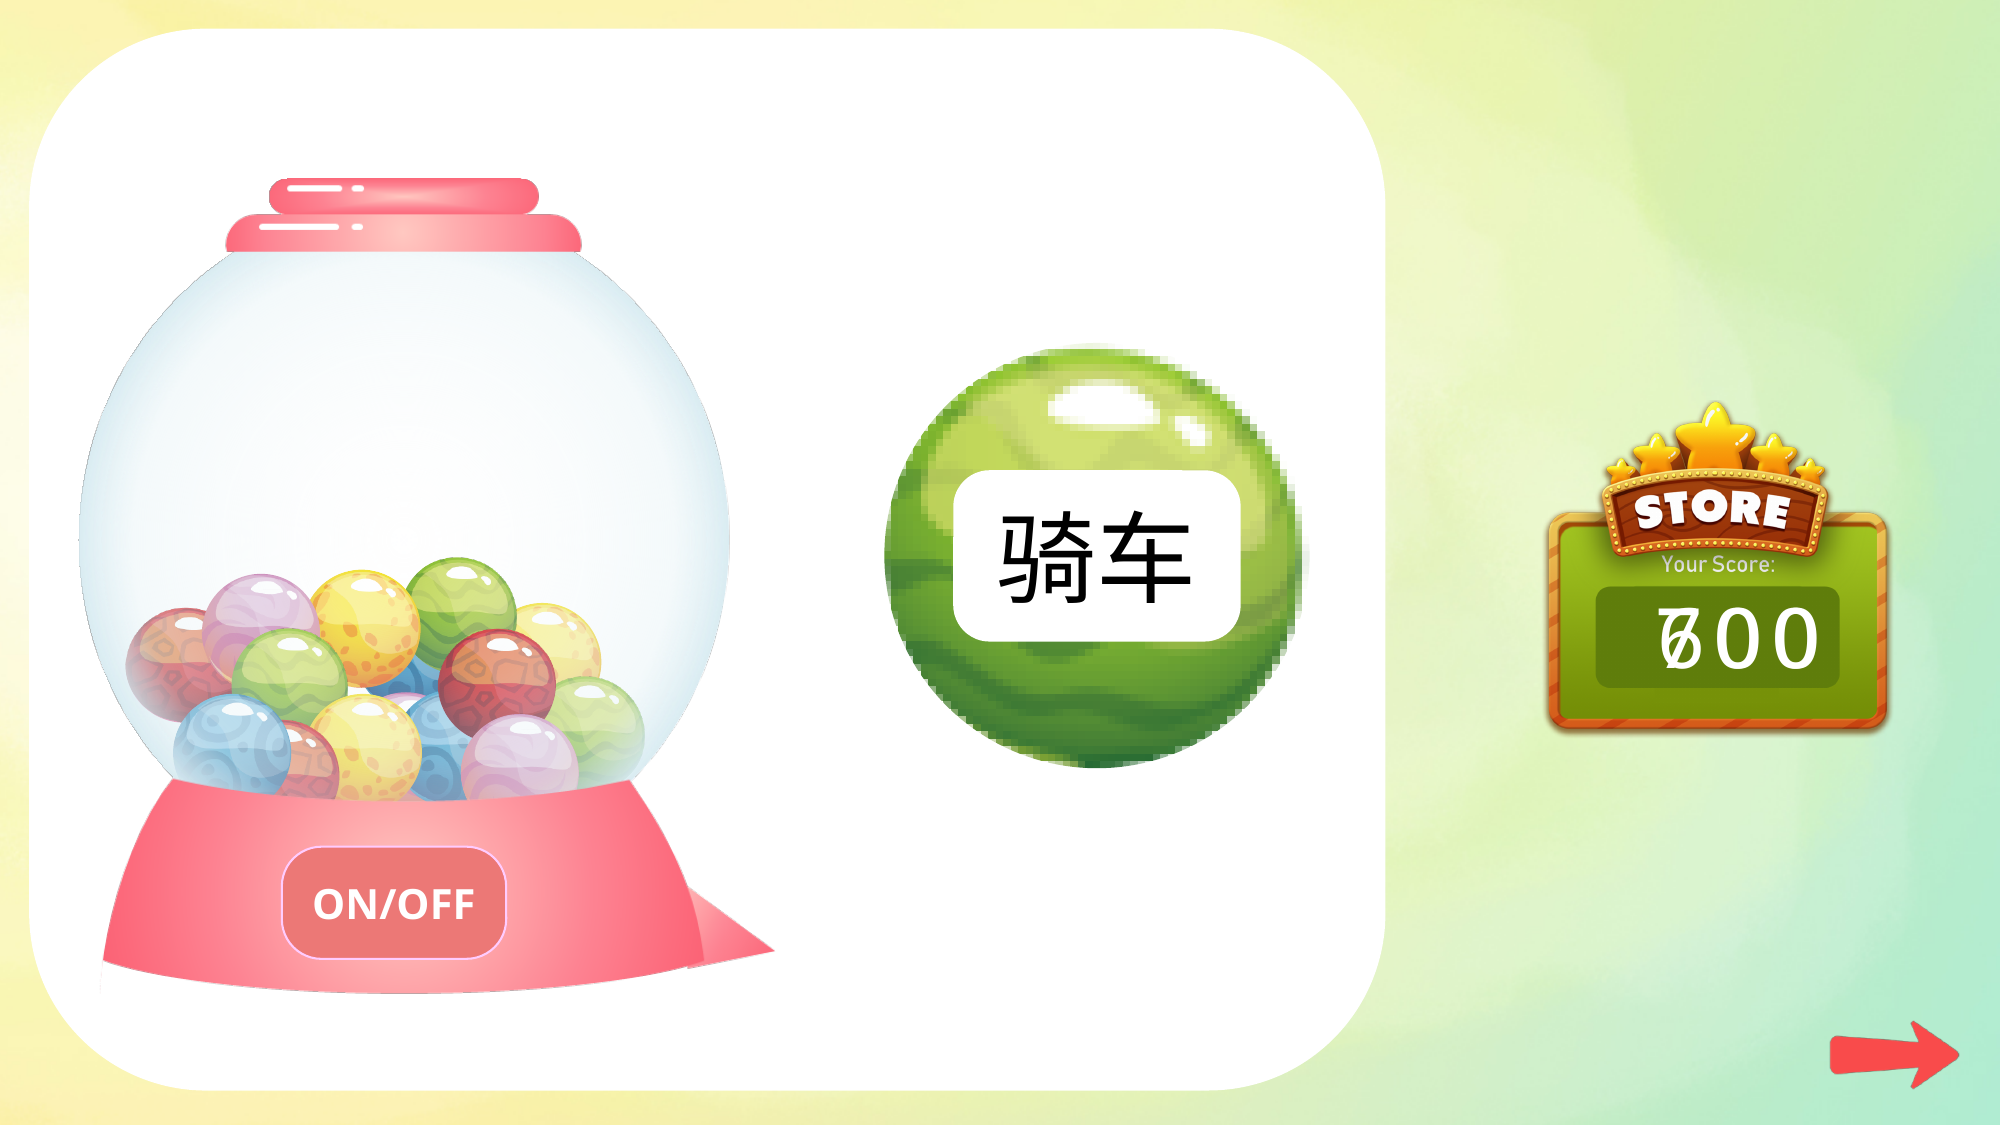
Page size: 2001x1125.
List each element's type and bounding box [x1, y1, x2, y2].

picture [0, 0, 2000, 1125]
text_box [28, 27, 1387, 1092]
